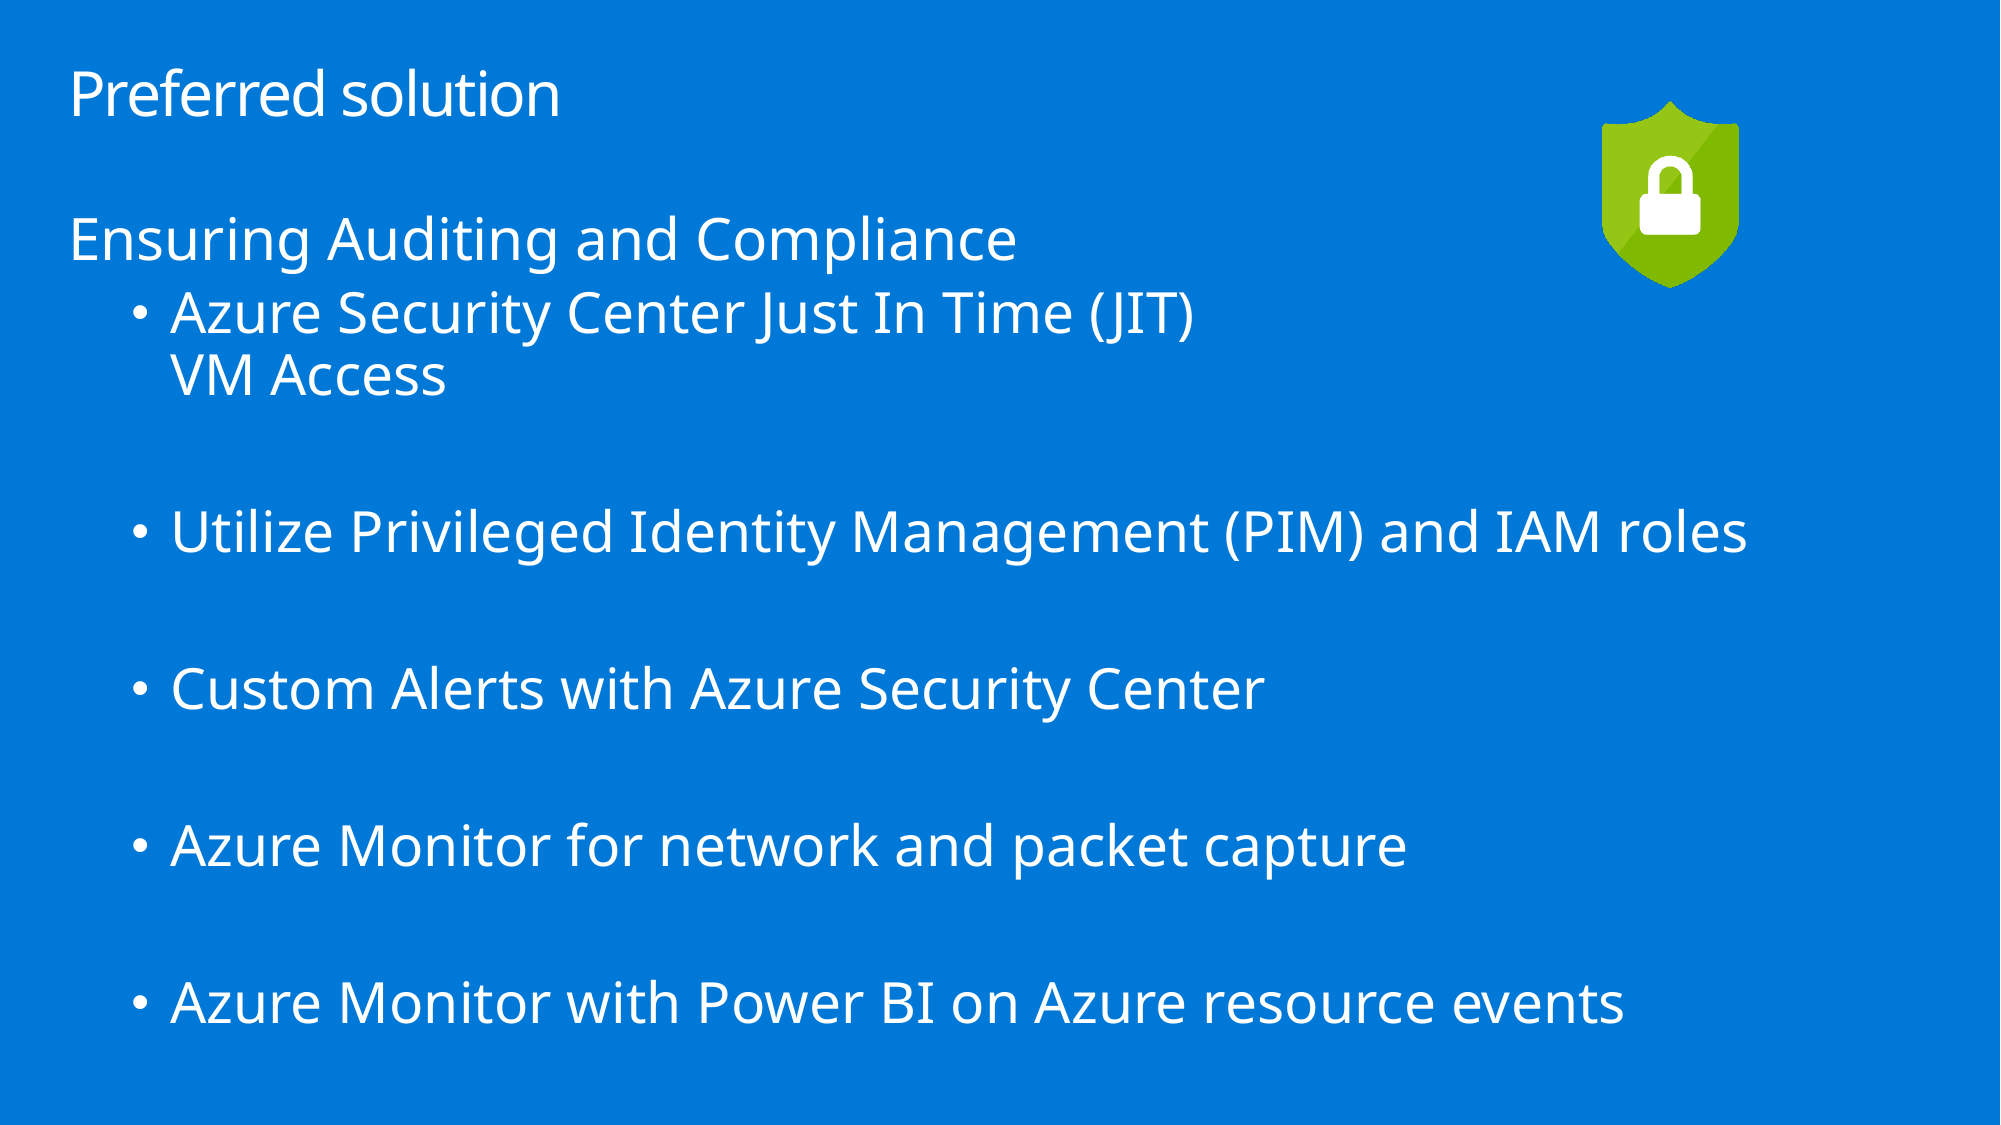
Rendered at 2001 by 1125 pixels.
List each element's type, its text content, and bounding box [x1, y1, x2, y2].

list Ensuring Auditing and Compliance Azure Security Center Just In Time (JIT) VM Access Utilize Privileged Identity Management (PIM) and IAM roles Custom Alerts with Azure Security Center Azure Monitor for network and packet capture Azure Monitor with Power BI on Azure resource events [44, 195, 1956, 1058]
picture [1574, 101, 1762, 289]
title Preferred solution [44, 47, 1957, 196]
